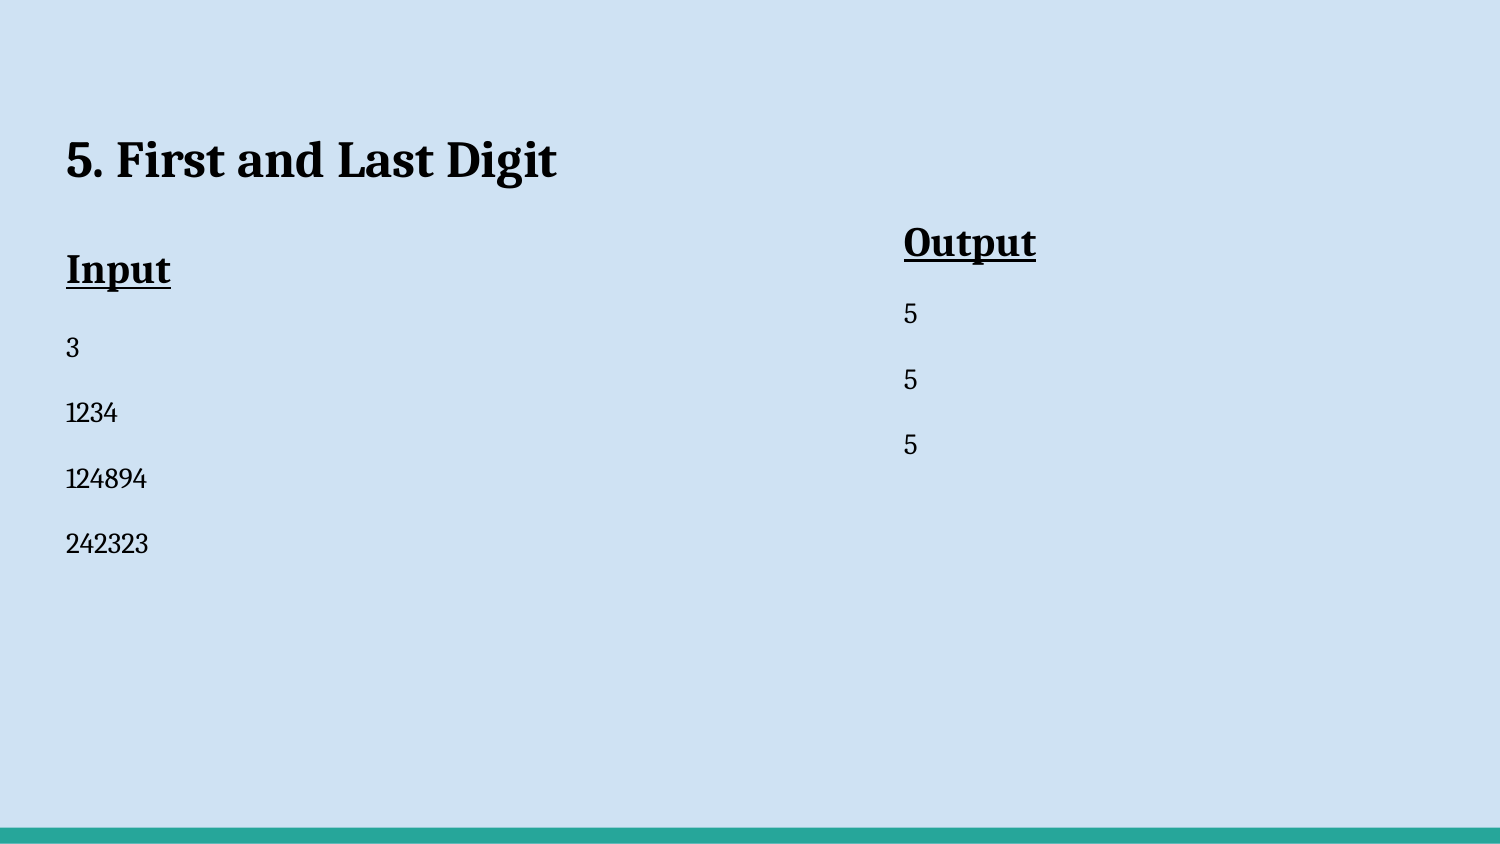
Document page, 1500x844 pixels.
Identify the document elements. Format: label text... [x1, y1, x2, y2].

list Output 5 5 5 [888, 192, 1500, 750]
title 5. First and Last Digit [51, 72, 1449, 174]
list Input 3 1234 124894 242323 [51, 192, 710, 750]
